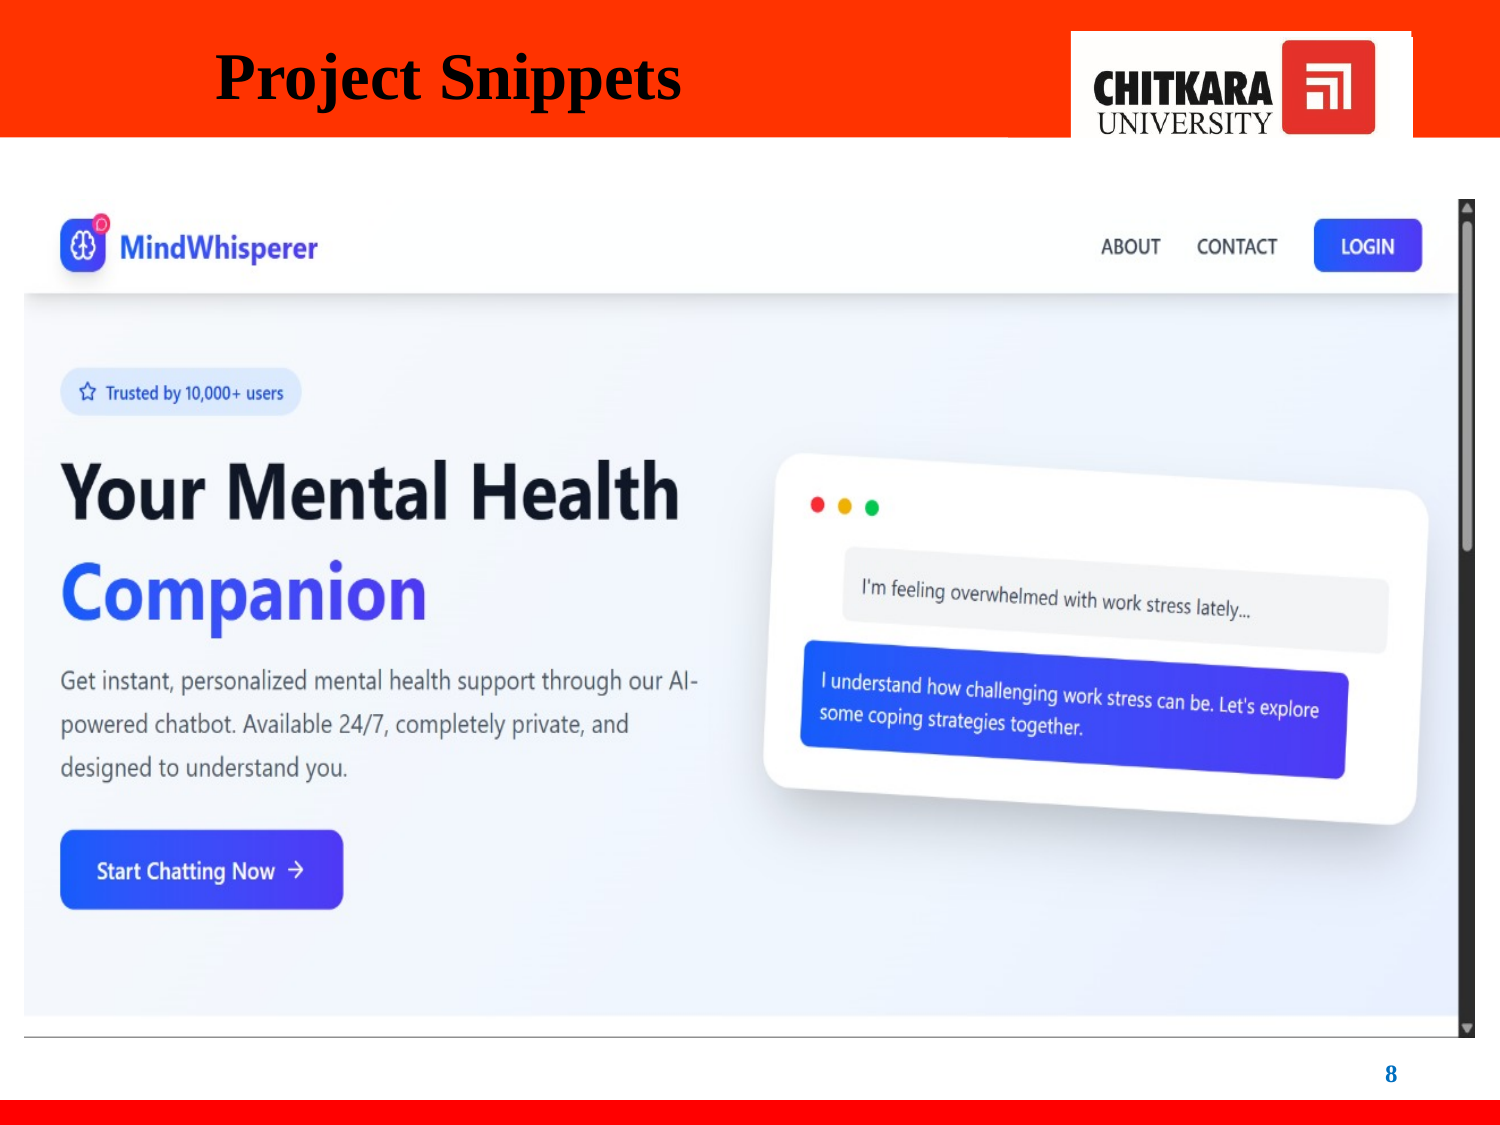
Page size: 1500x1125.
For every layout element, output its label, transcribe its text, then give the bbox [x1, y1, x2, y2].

picture [24, 199, 1476, 1038]
slide_number 8 [1382, 1057, 1419, 1125]
picture [1074, 37, 1390, 138]
title Project Snippets [58, 10, 775, 198]
